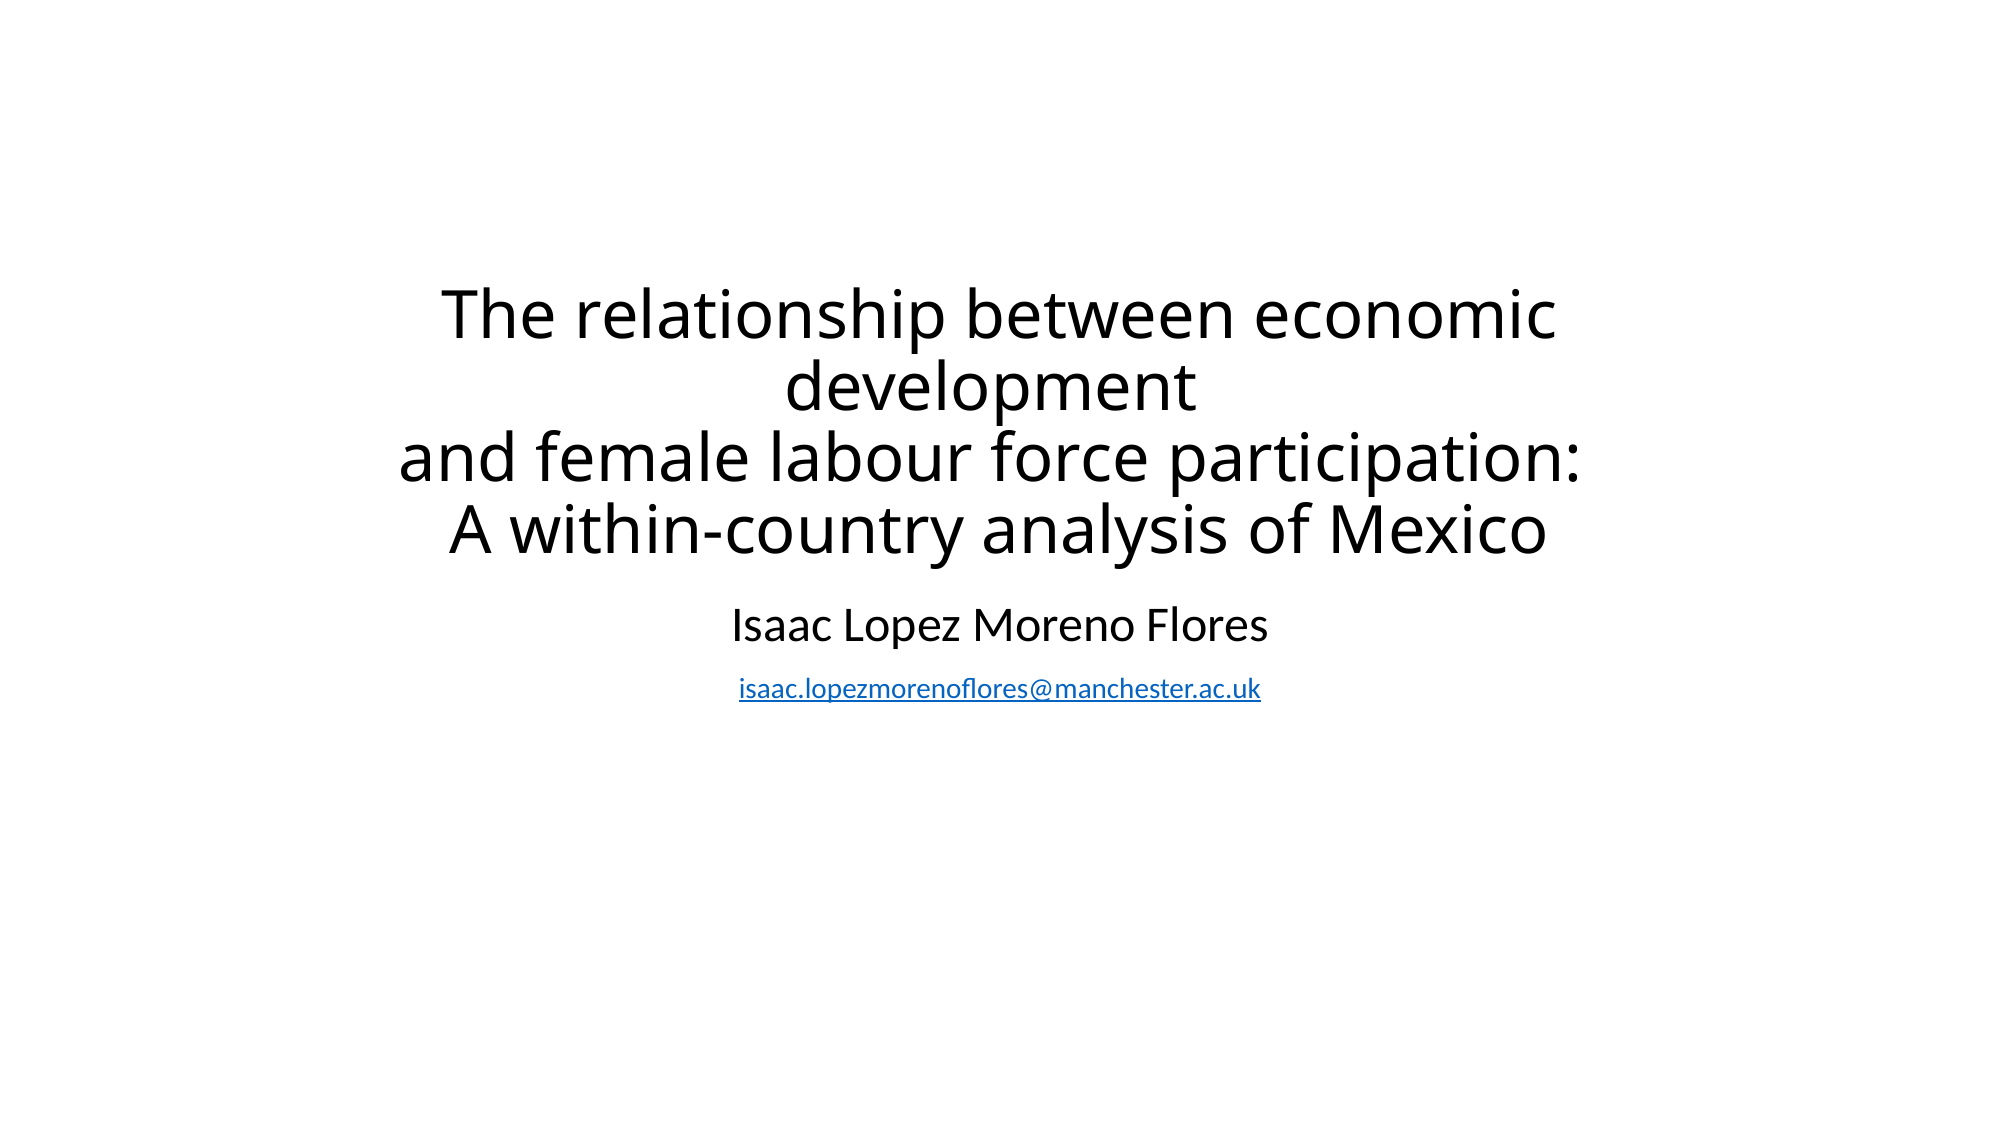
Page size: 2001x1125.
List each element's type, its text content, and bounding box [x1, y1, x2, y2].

title The relationship between economic development and female labour force participation: A within-country analysis of Mexico [249, 184, 1750, 576]
subtitle Isaac Lopez Moreno Flores isaac.lopezmorenoflores@manchester.ac.uk [249, 590, 1750, 863]
